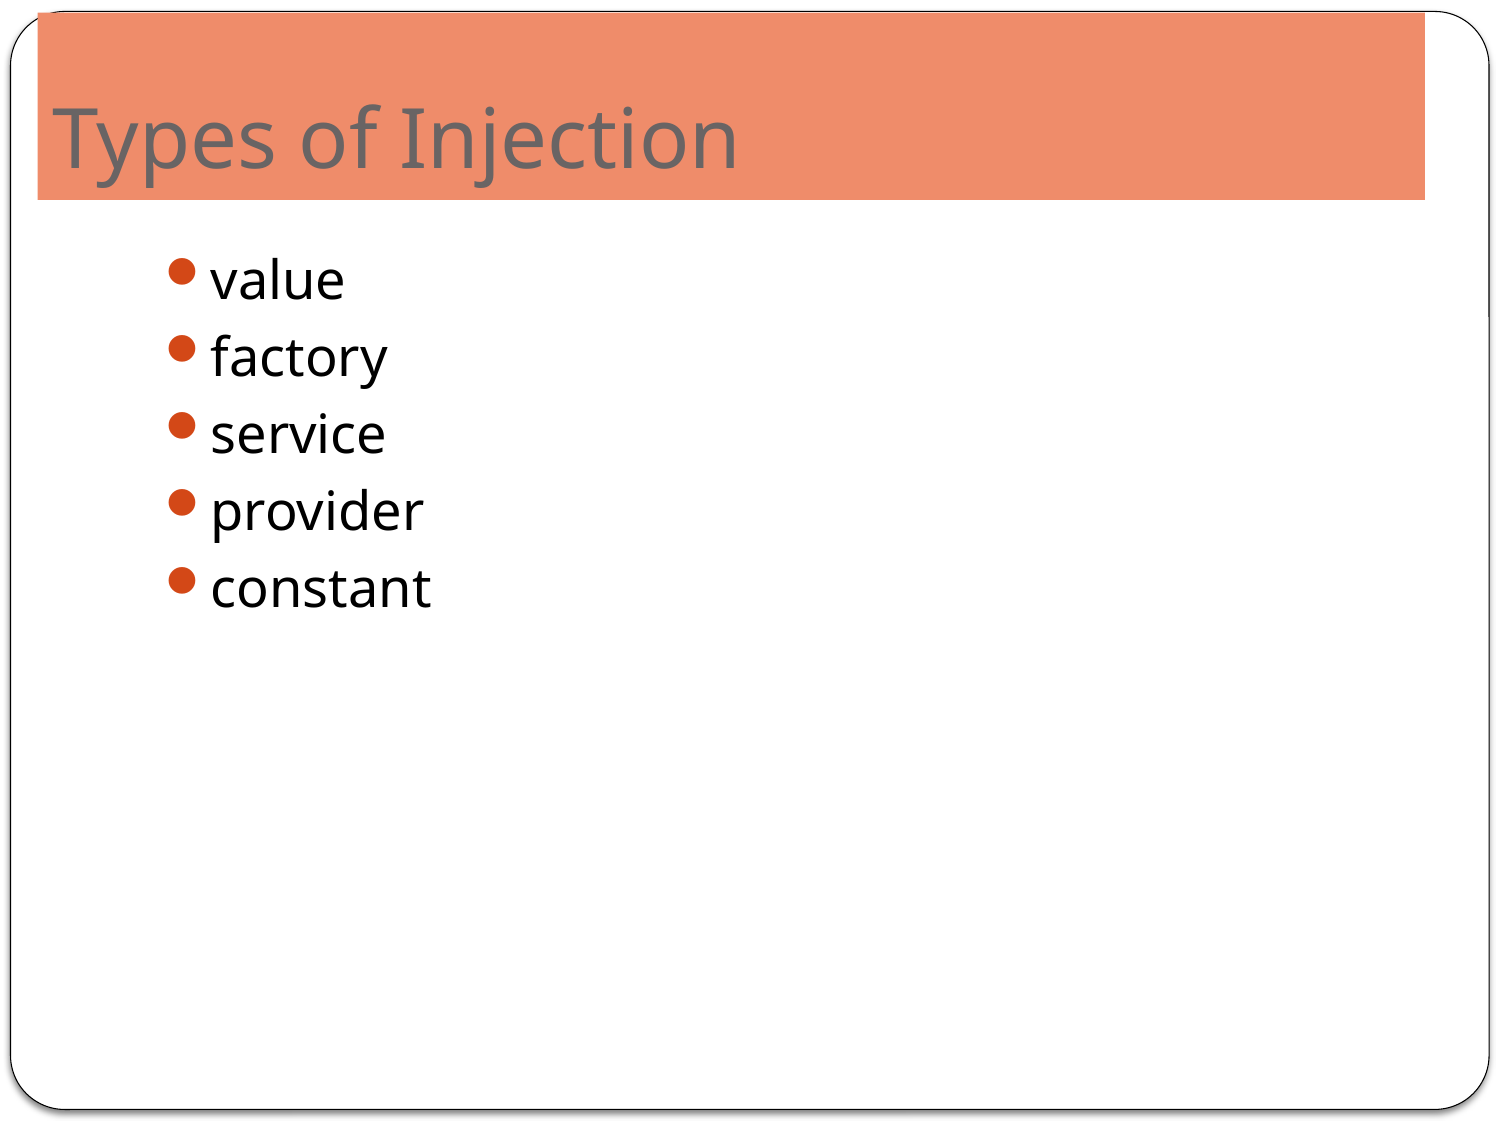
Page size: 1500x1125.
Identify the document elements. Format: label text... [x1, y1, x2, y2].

list value factory service provider constant [150, 237, 1425, 988]
title Types of Injection [37, 12, 1425, 200]
